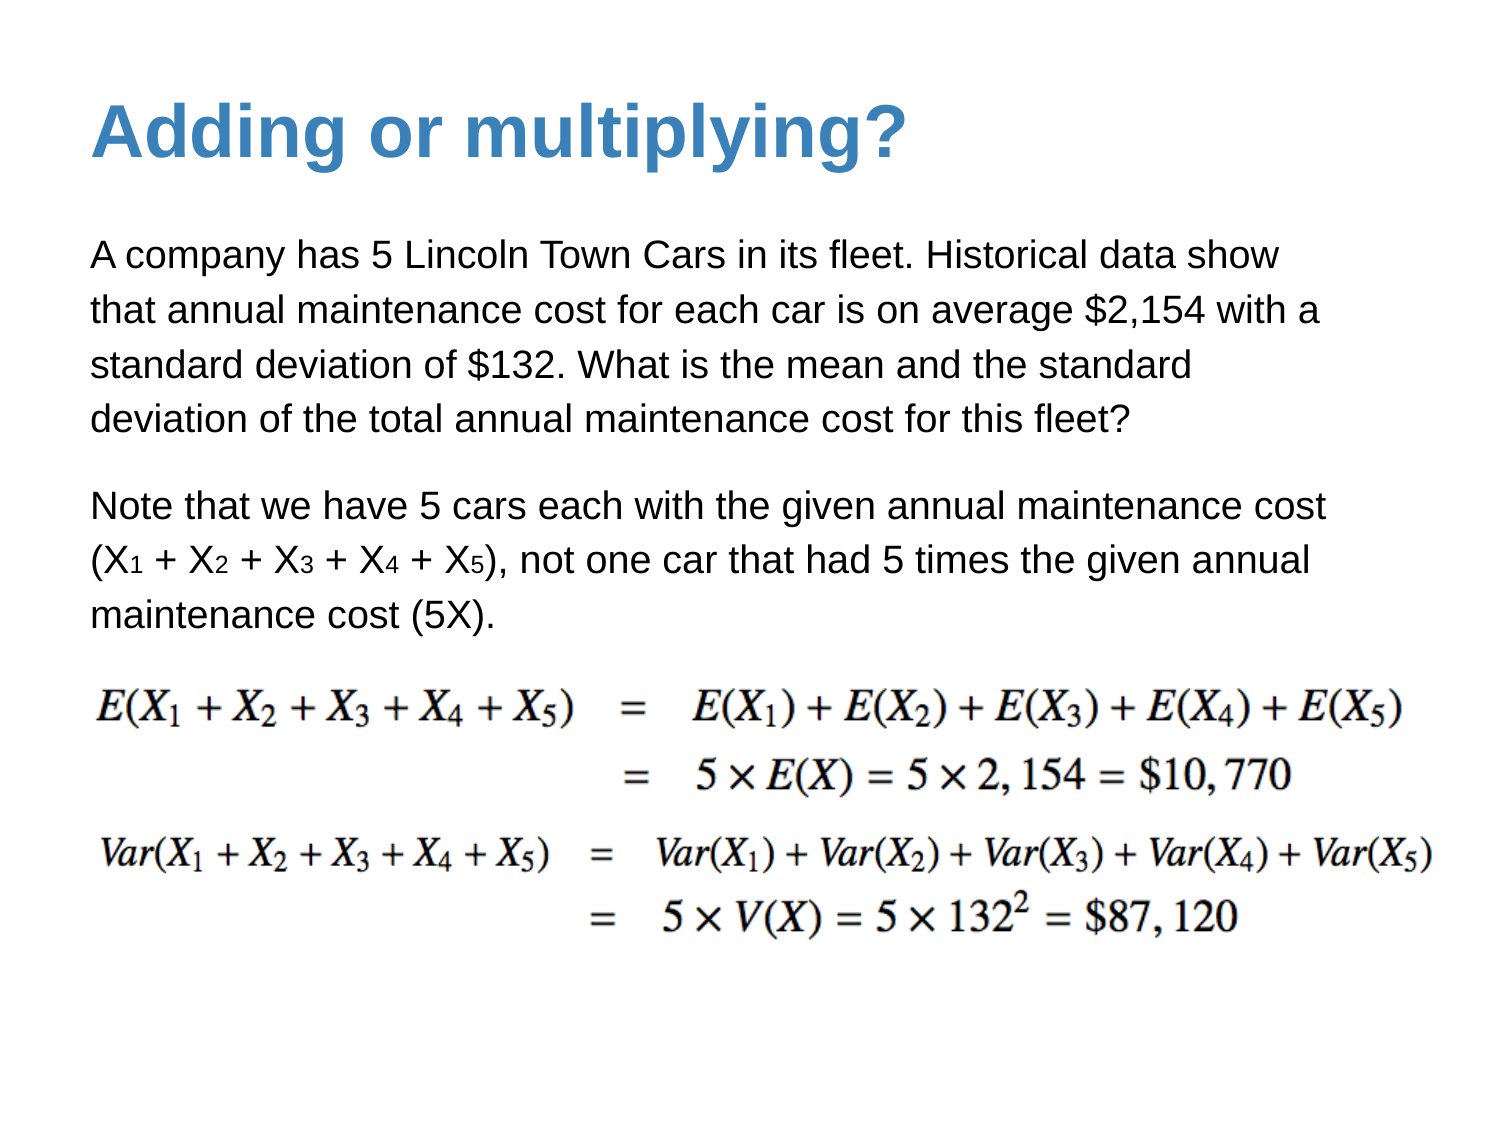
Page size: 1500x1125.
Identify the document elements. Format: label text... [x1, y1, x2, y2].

list A company has 5 Lincoln Town Cars in its fleet. Historical data show that annual maintenance cost for each car is on average $2,154 with a standard deviation of $132. What is the mean and the standard deviation of the total annual maintenance cost for this fleet? [75, 207, 1371, 457]
list Note that we have 5 cars each with the given annual maintenance cost (X1 + X2 + X3 + X4 + X5), not one car that had 5 times the given annual maintenance cost (5X). [75, 457, 1371, 668]
picture [89, 679, 1411, 807]
picture [89, 822, 1440, 950]
title Adding or multiplying? [75, 0, 1425, 188]
